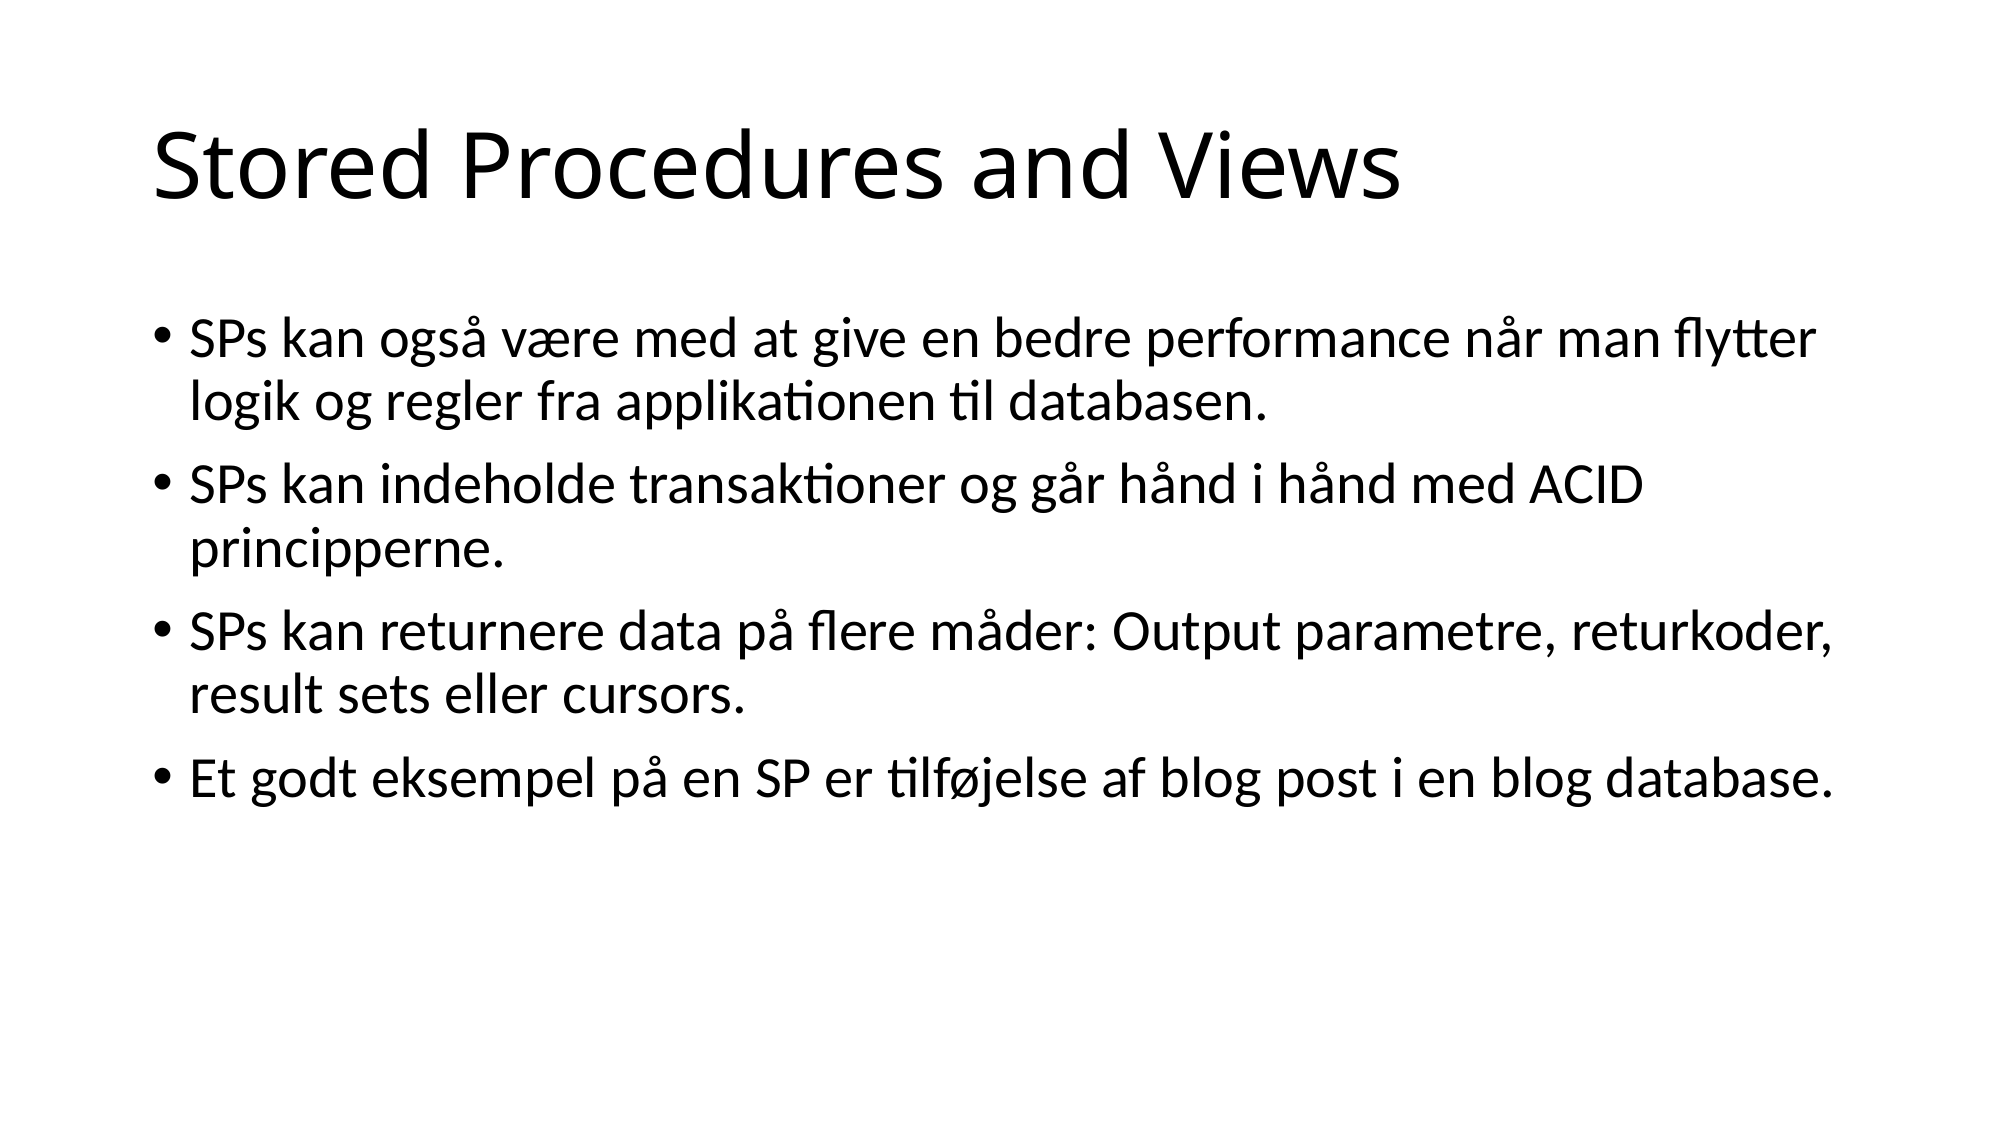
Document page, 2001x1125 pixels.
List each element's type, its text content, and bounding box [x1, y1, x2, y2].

list SPs kan også være med at give en bedre performance når man flytter logik og regler fra applikationen til databasen. SPs kan indeholde transaktioner og går hånd i hånd med ACID principperne. SPs kan returnere data på flere måder: Output parametre, returkoder, result sets eller cursors. Et godt eksempel på en SP er tilføjelse af blog post i en blog database. [137, 299, 1863, 1014]
title Stored Procedures and Views [137, 59, 1863, 278]
